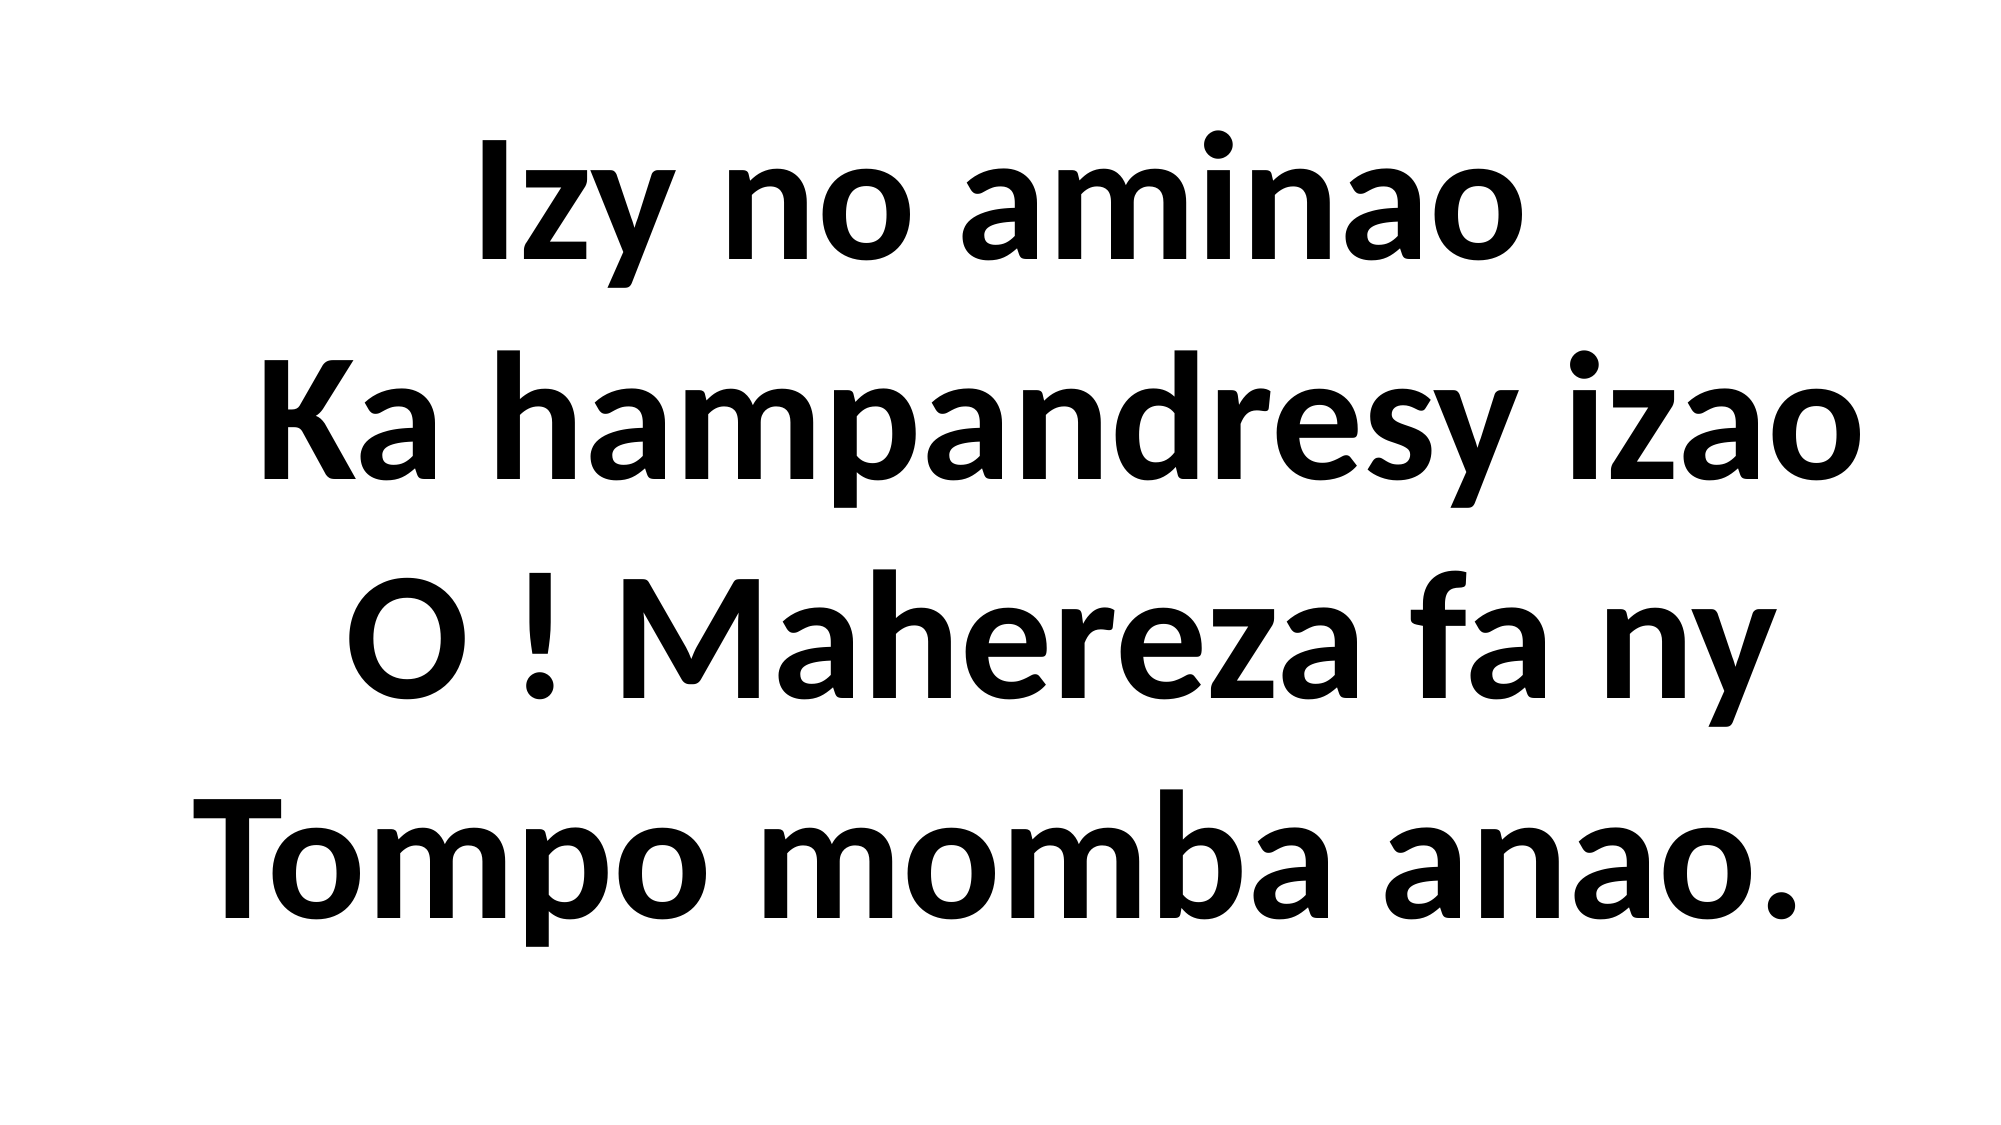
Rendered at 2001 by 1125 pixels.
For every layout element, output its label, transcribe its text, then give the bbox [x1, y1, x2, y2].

title Izy no aminao Ka hampandresy izao O ! Mahereza fa ny Tompo momba anao. [0, 149, 2000, 883]
